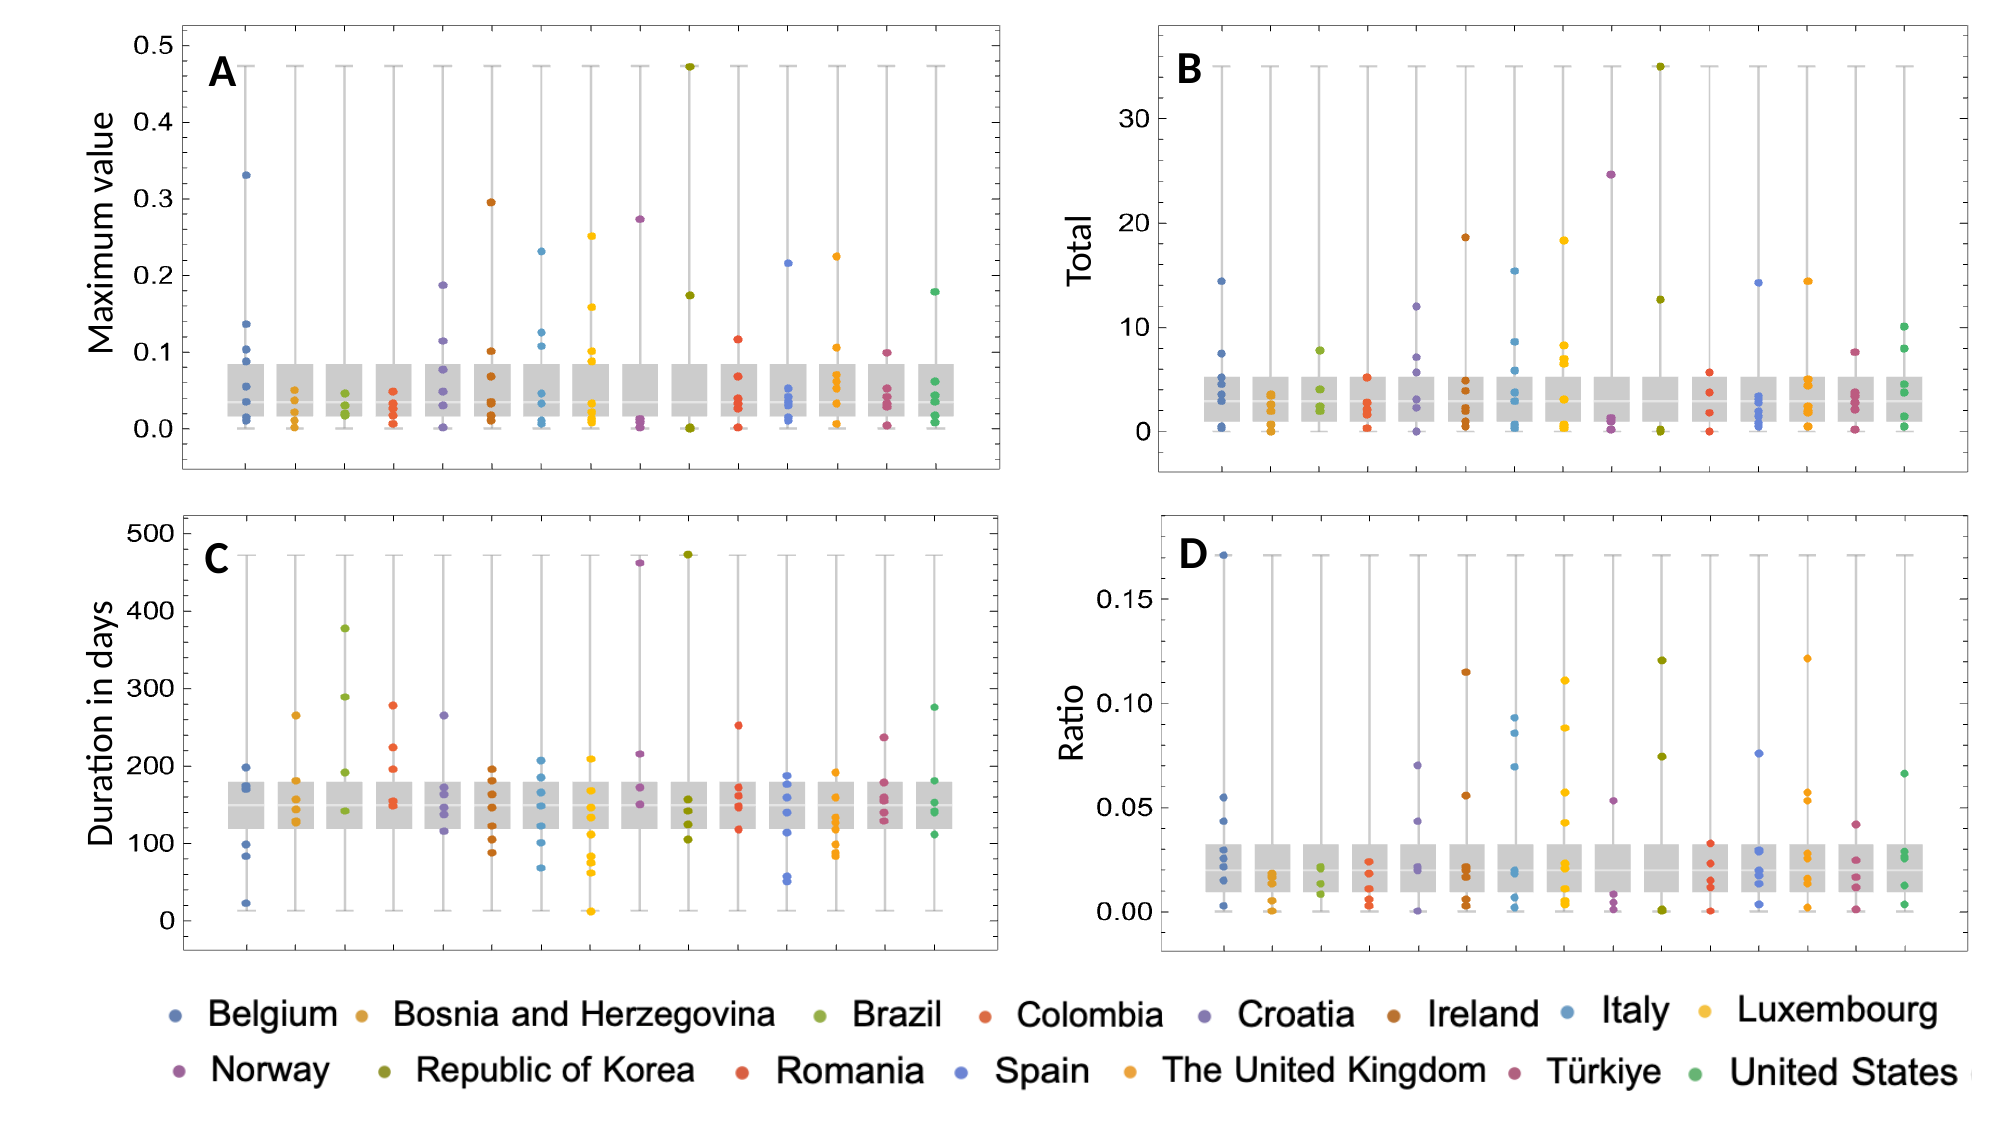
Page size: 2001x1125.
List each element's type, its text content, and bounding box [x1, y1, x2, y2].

picture [134, 19, 1002, 476]
picture [797, 977, 1181, 1045]
text_box Duration in days [67, 561, 127, 887]
text_box Ratio [1037, 560, 1096, 887]
picture [1497, 1042, 1972, 1098]
picture [1096, 509, 1970, 959]
text_box Maximum value [67, 71, 128, 397]
picture [1119, 19, 1970, 481]
picture [156, 979, 1953, 1101]
picture [127, 509, 1000, 959]
text_box Total [1045, 88, 1106, 414]
